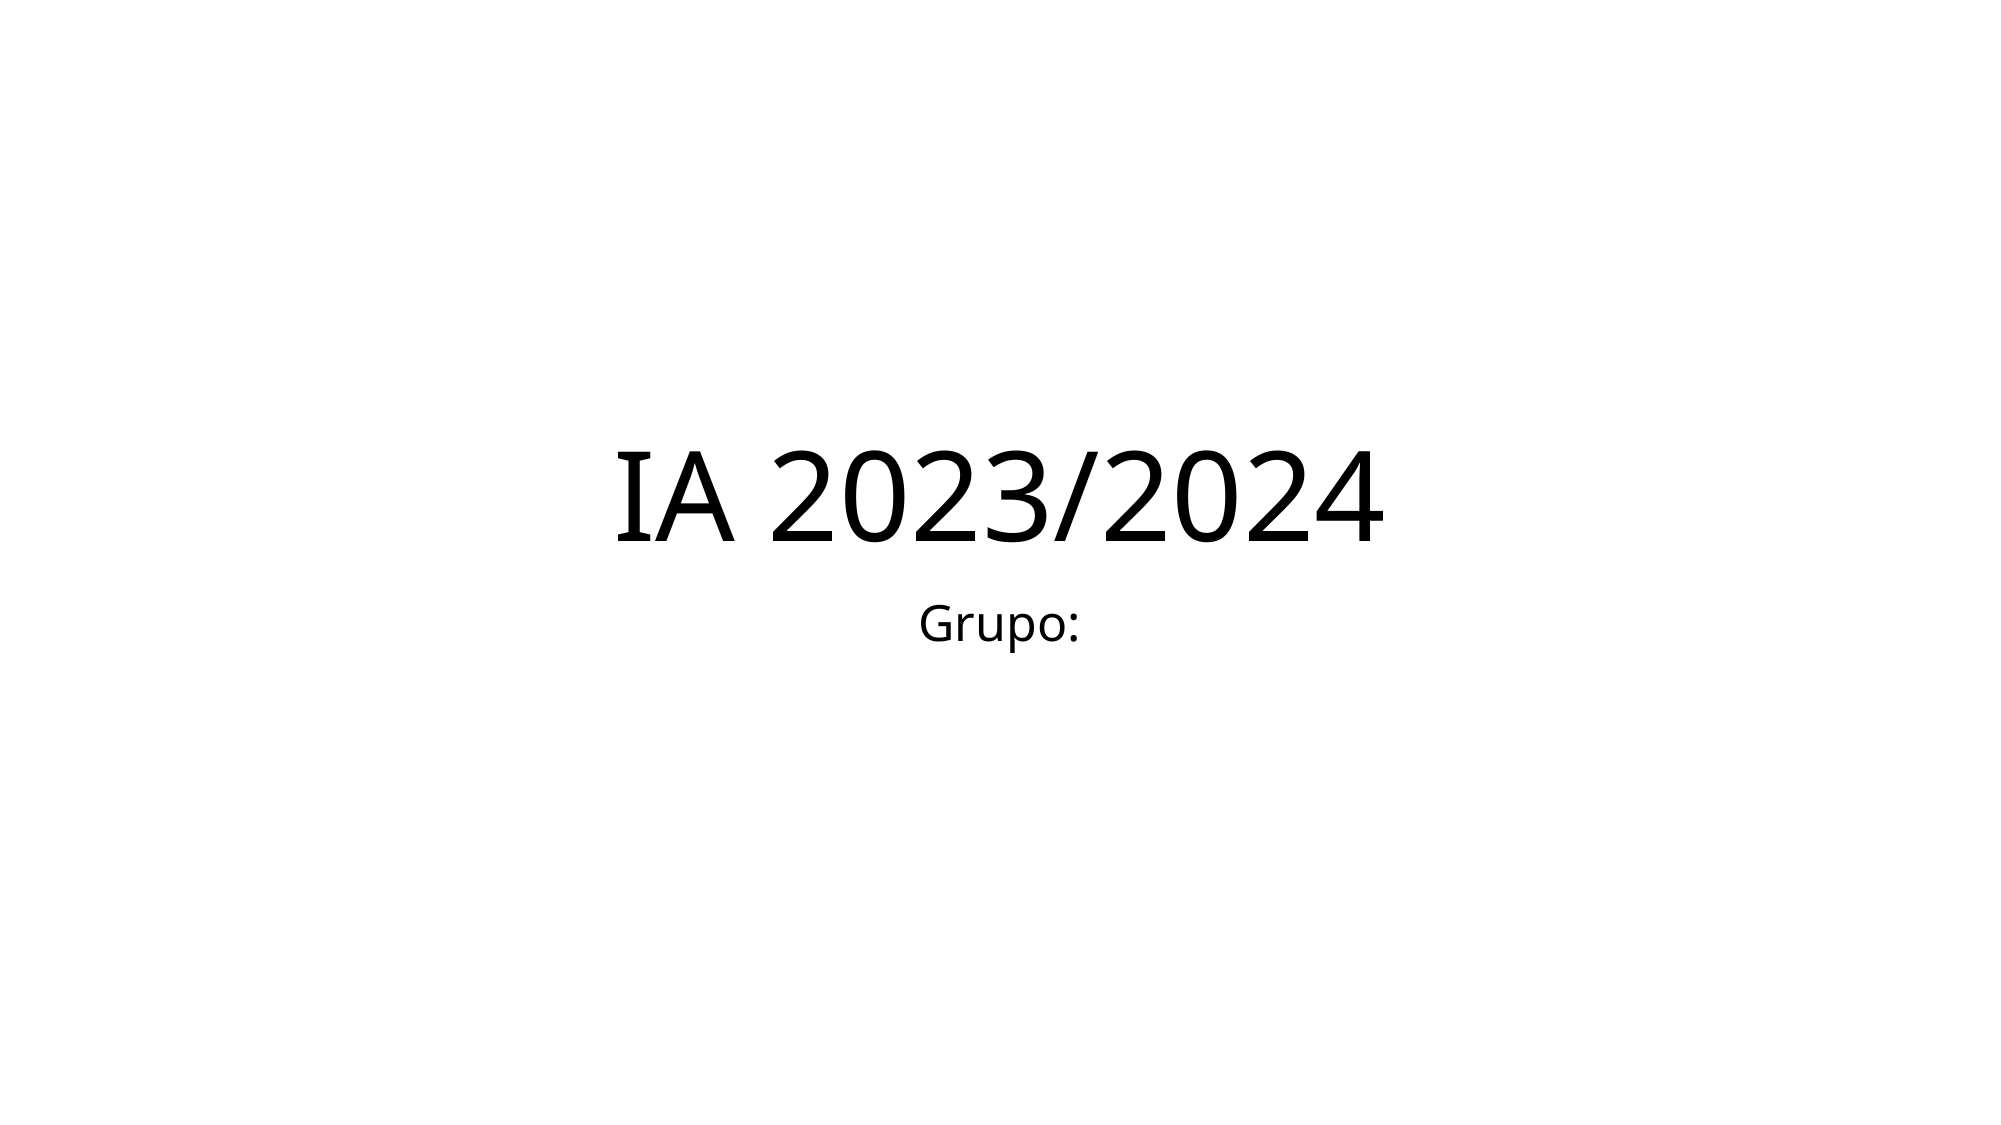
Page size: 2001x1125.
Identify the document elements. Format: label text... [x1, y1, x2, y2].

title IA 2023/2024 [249, 184, 1750, 576]
subtitle Grupo: [249, 590, 1750, 863]
